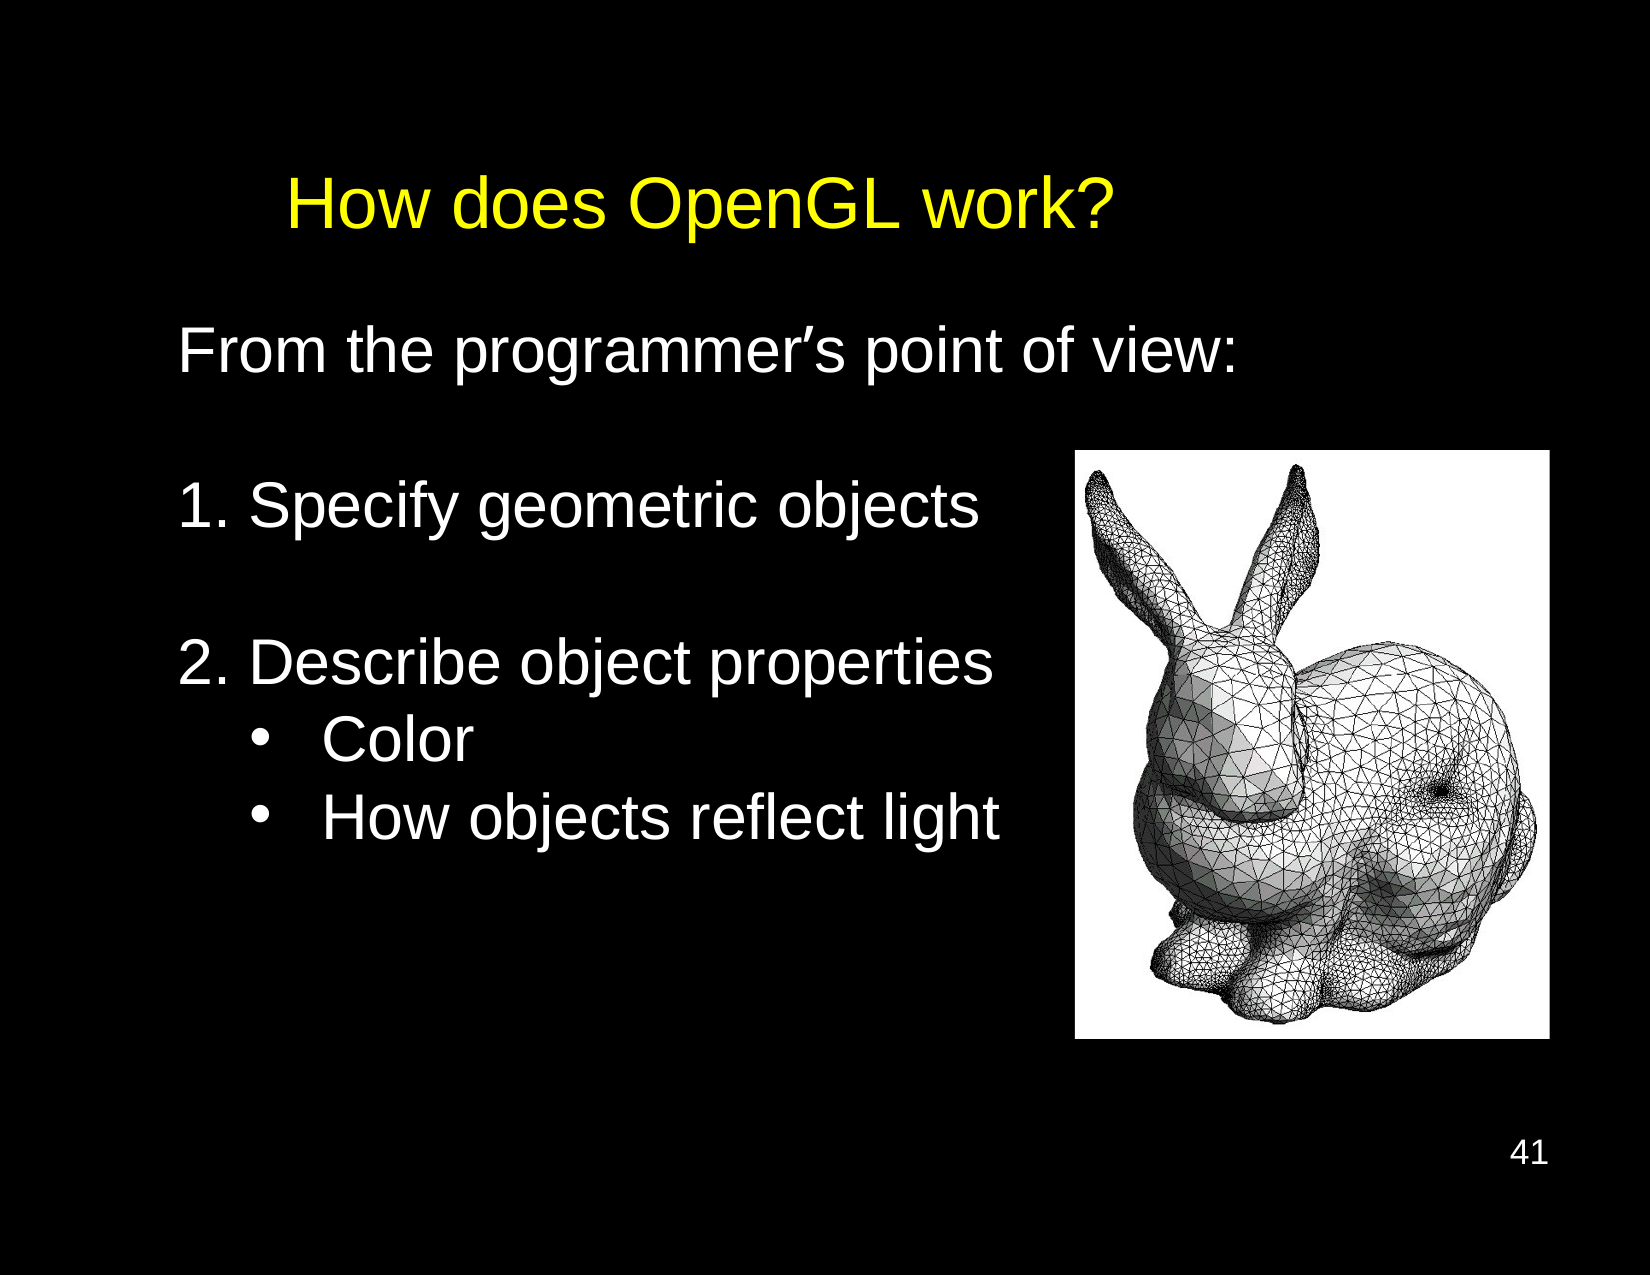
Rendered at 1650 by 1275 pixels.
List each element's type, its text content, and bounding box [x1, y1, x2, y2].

title How does OpenGL work? [199, 155, 1451, 369]
text_box [1074, 449, 1550, 1039]
text_box 41 [1507, 1129, 1563, 1173]
text_box From the programmer’s point of view: Specify geometric objects Describe object properties Color How objects reflect light [175, 307, 1257, 853]
